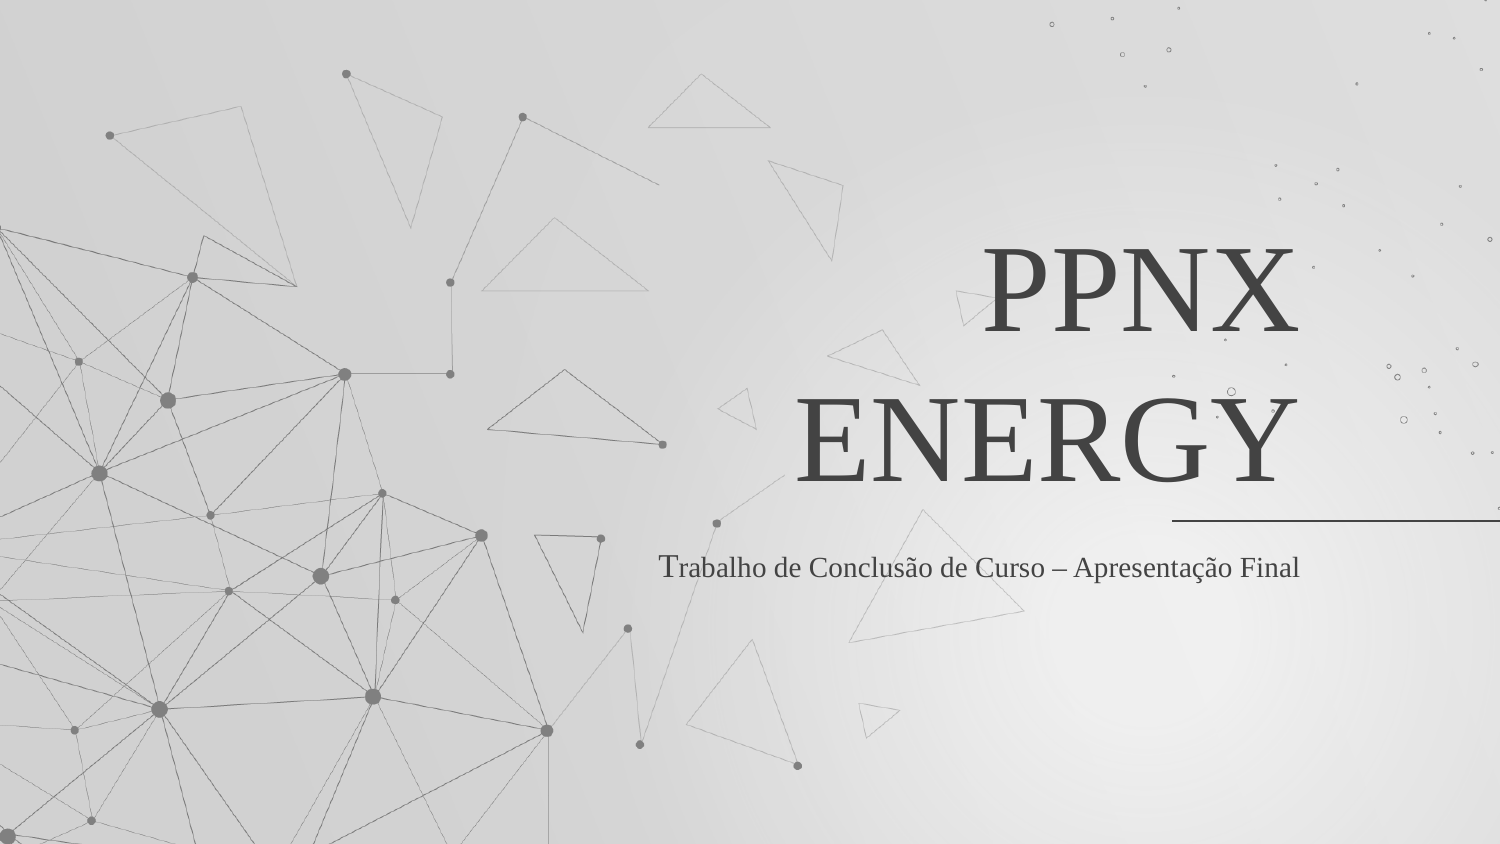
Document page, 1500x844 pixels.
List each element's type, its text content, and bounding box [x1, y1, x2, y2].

picture [0, 0, 1500, 844]
title PPNX ENERGY [186, 228, 1317, 521]
subtitle Trabalho de Conclusão de Curso – Apresentação Final [602, 521, 1316, 599]
